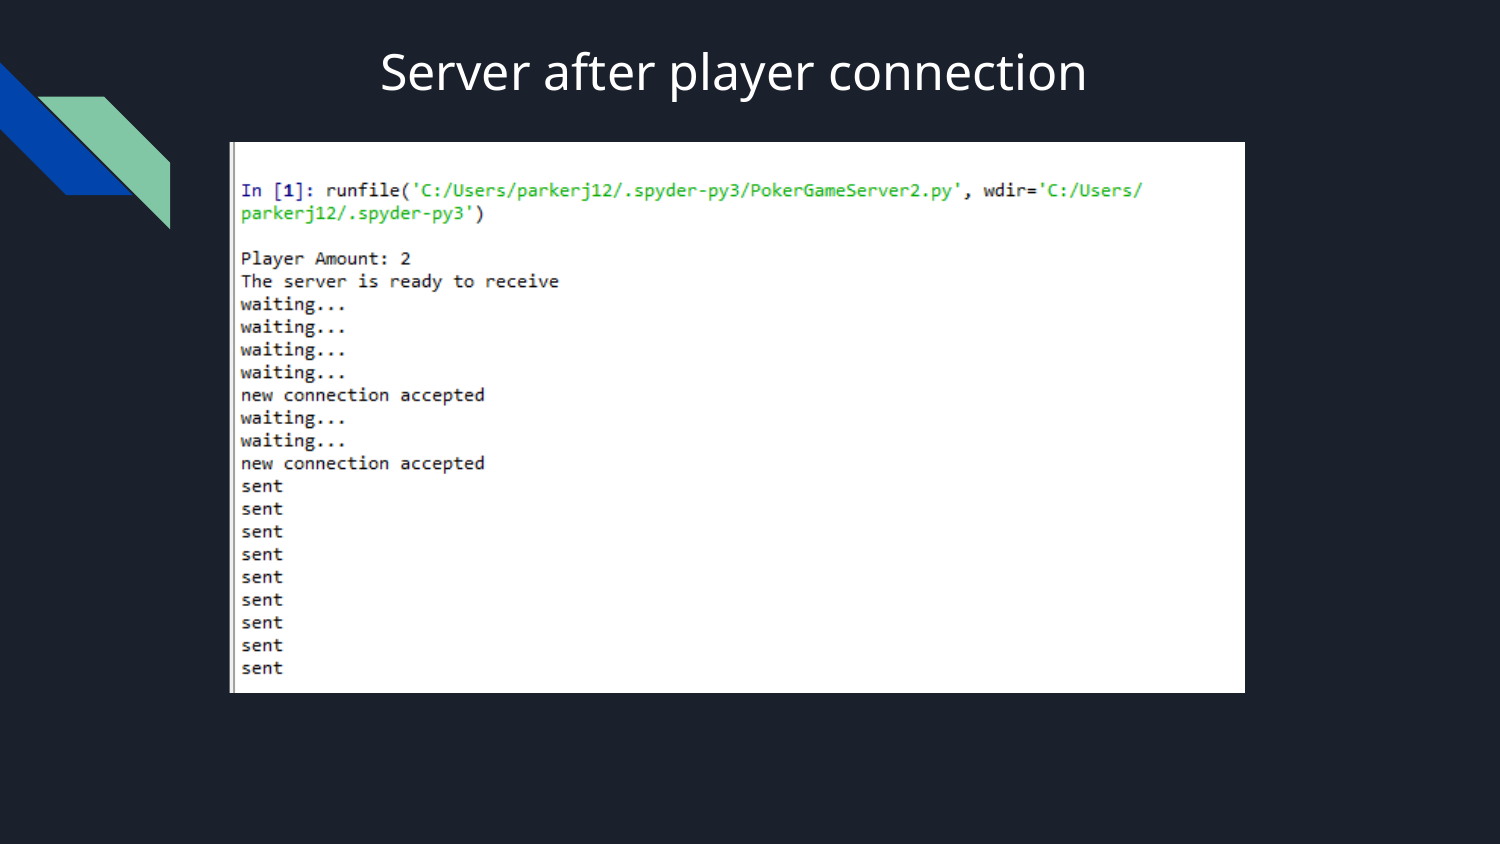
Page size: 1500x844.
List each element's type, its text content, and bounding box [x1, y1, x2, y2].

picture [229, 141, 1246, 693]
title Server after player connection [364, 25, 1184, 140]
